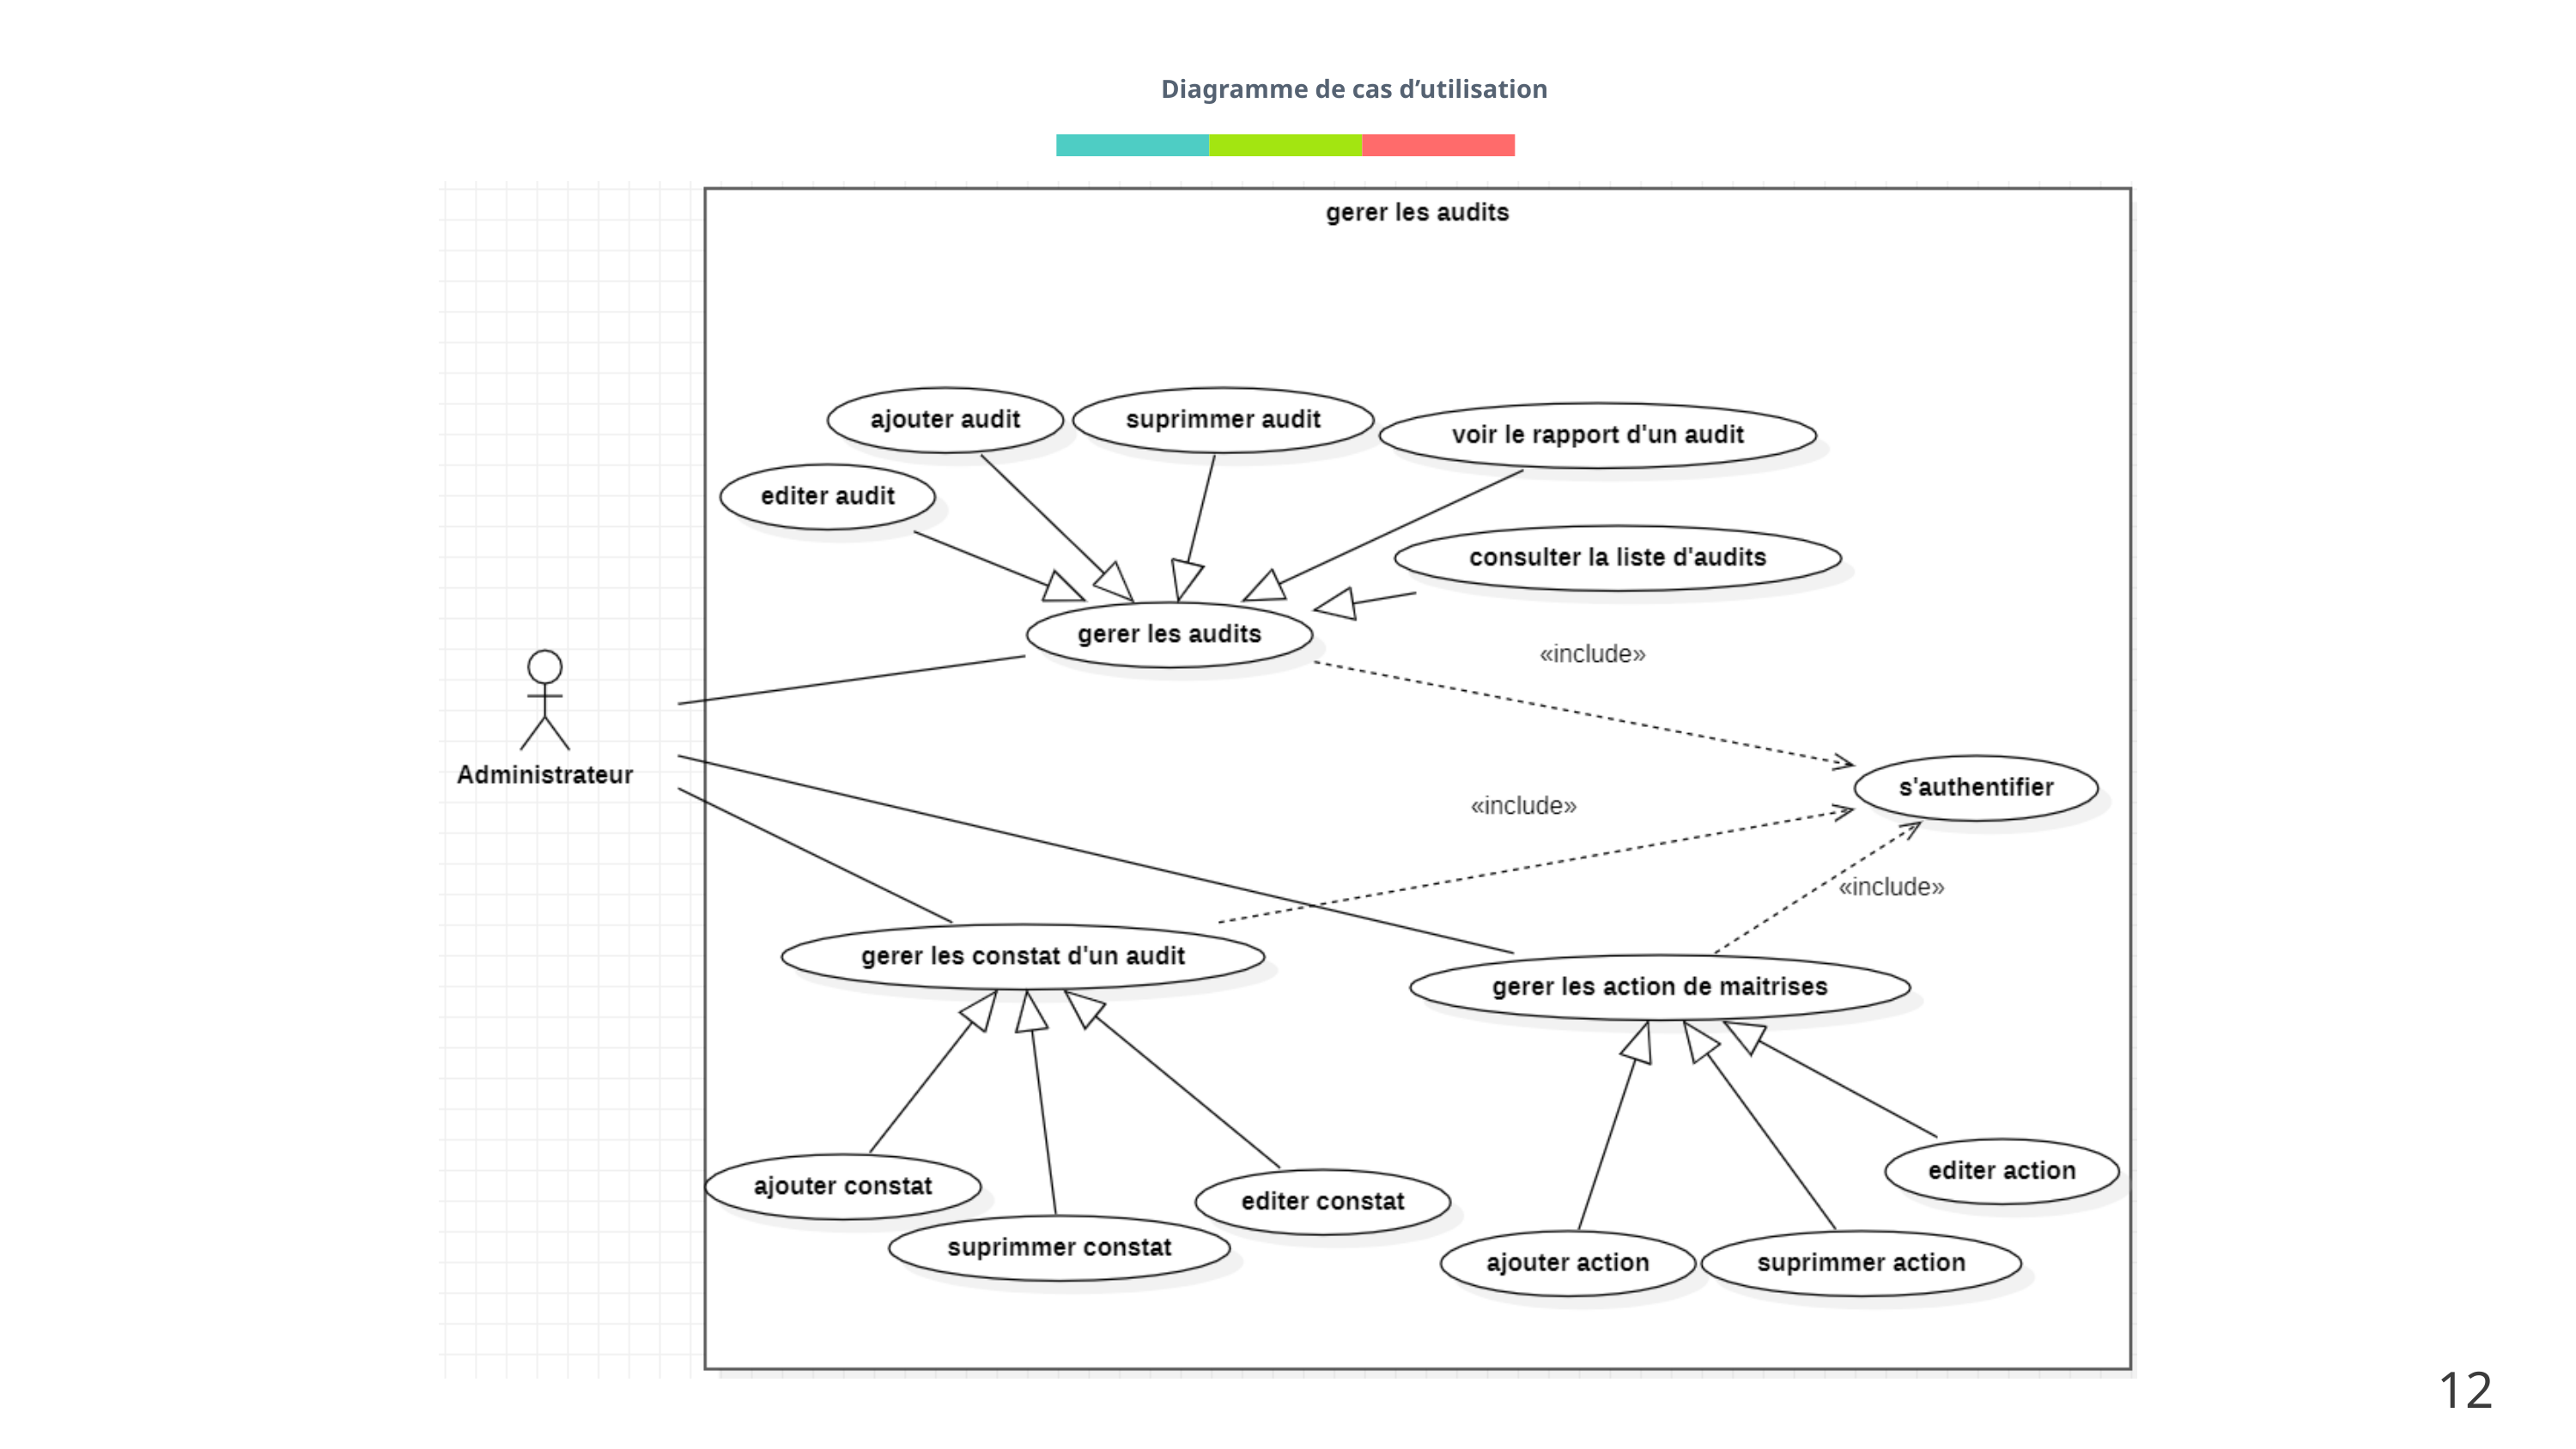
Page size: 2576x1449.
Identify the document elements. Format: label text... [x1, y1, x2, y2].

slide_number 12 [2424, 1351, 2576, 1421]
title Diagramme de cas d’utilisation [134, 70, 2576, 142]
text_box [1208, 142, 1361, 157]
text_box [1055, 142, 1208, 157]
picture [439, 181, 2137, 1379]
text_box [1361, 142, 1516, 157]
